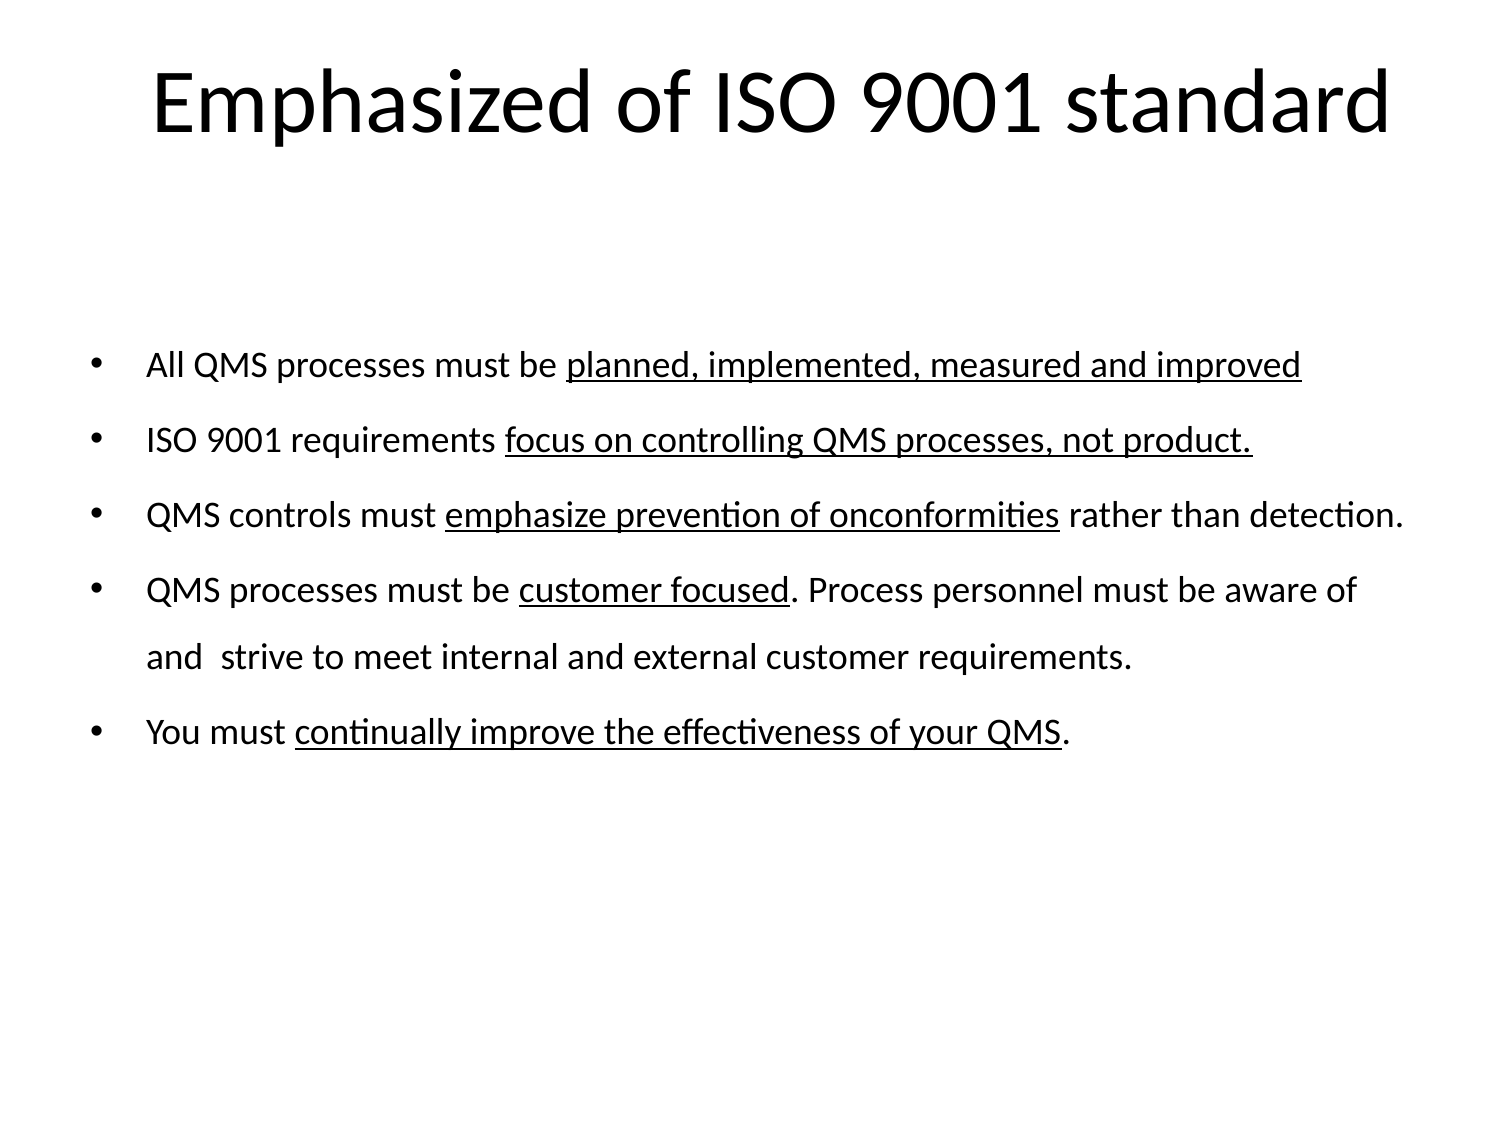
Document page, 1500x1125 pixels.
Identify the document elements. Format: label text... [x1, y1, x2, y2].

title Emphasized of ISO 9001 standard [125, 50, 1421, 143]
text_box All QMS processes must be planned, implemented, measured and improved ISO 9001 requirements focus on controlling QMS processes, not product. QMS controls must emphasize prevention of onconformities rather than detection. QMS processes must be customer focused. Process personnel must be aware of and strive to meet internal and external customer requirements. You must continually improve the effectiveness of your QMS. [74, 262, 1425, 1005]
